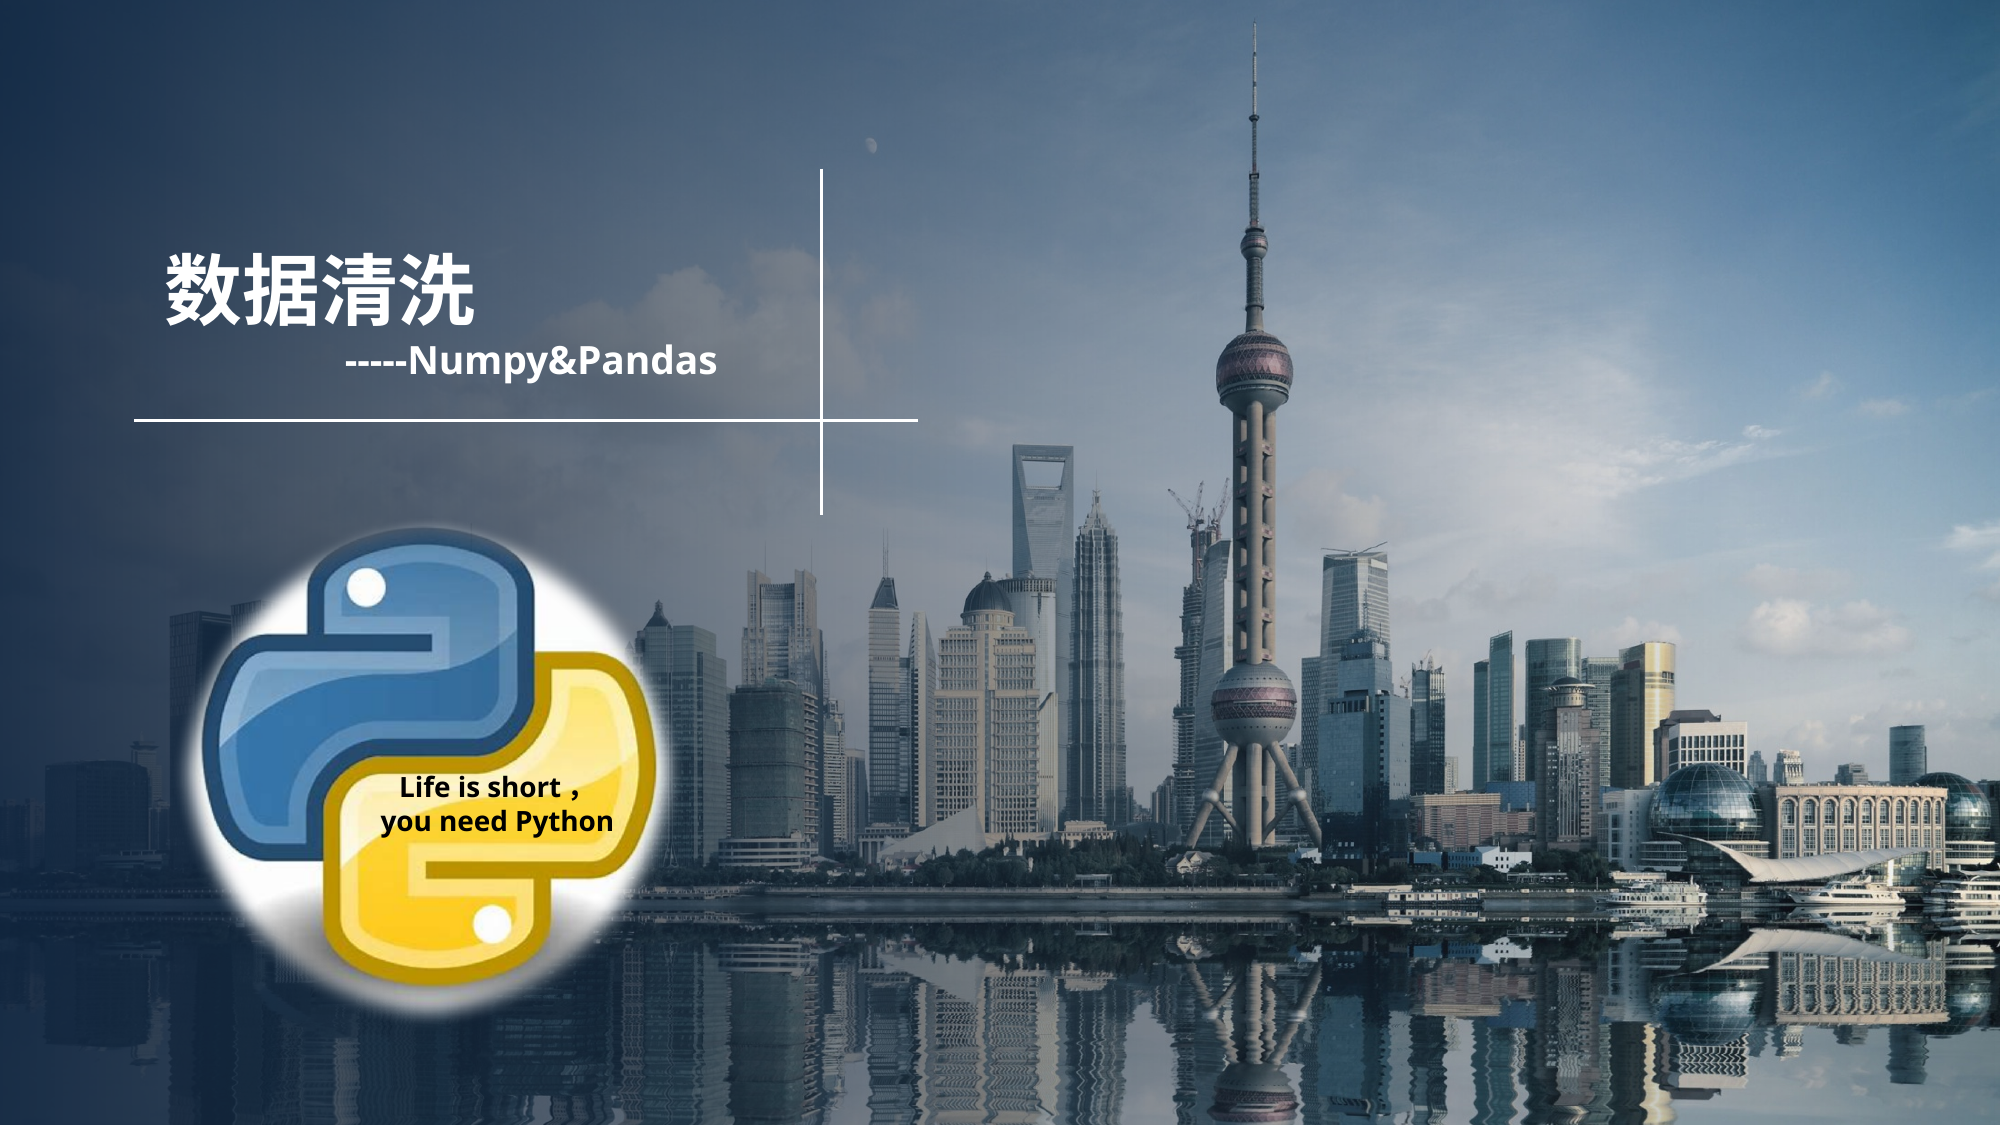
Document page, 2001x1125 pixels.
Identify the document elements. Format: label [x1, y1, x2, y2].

picture [0, 0, 2000, 1125]
text_box [171, 515, 686, 1029]
